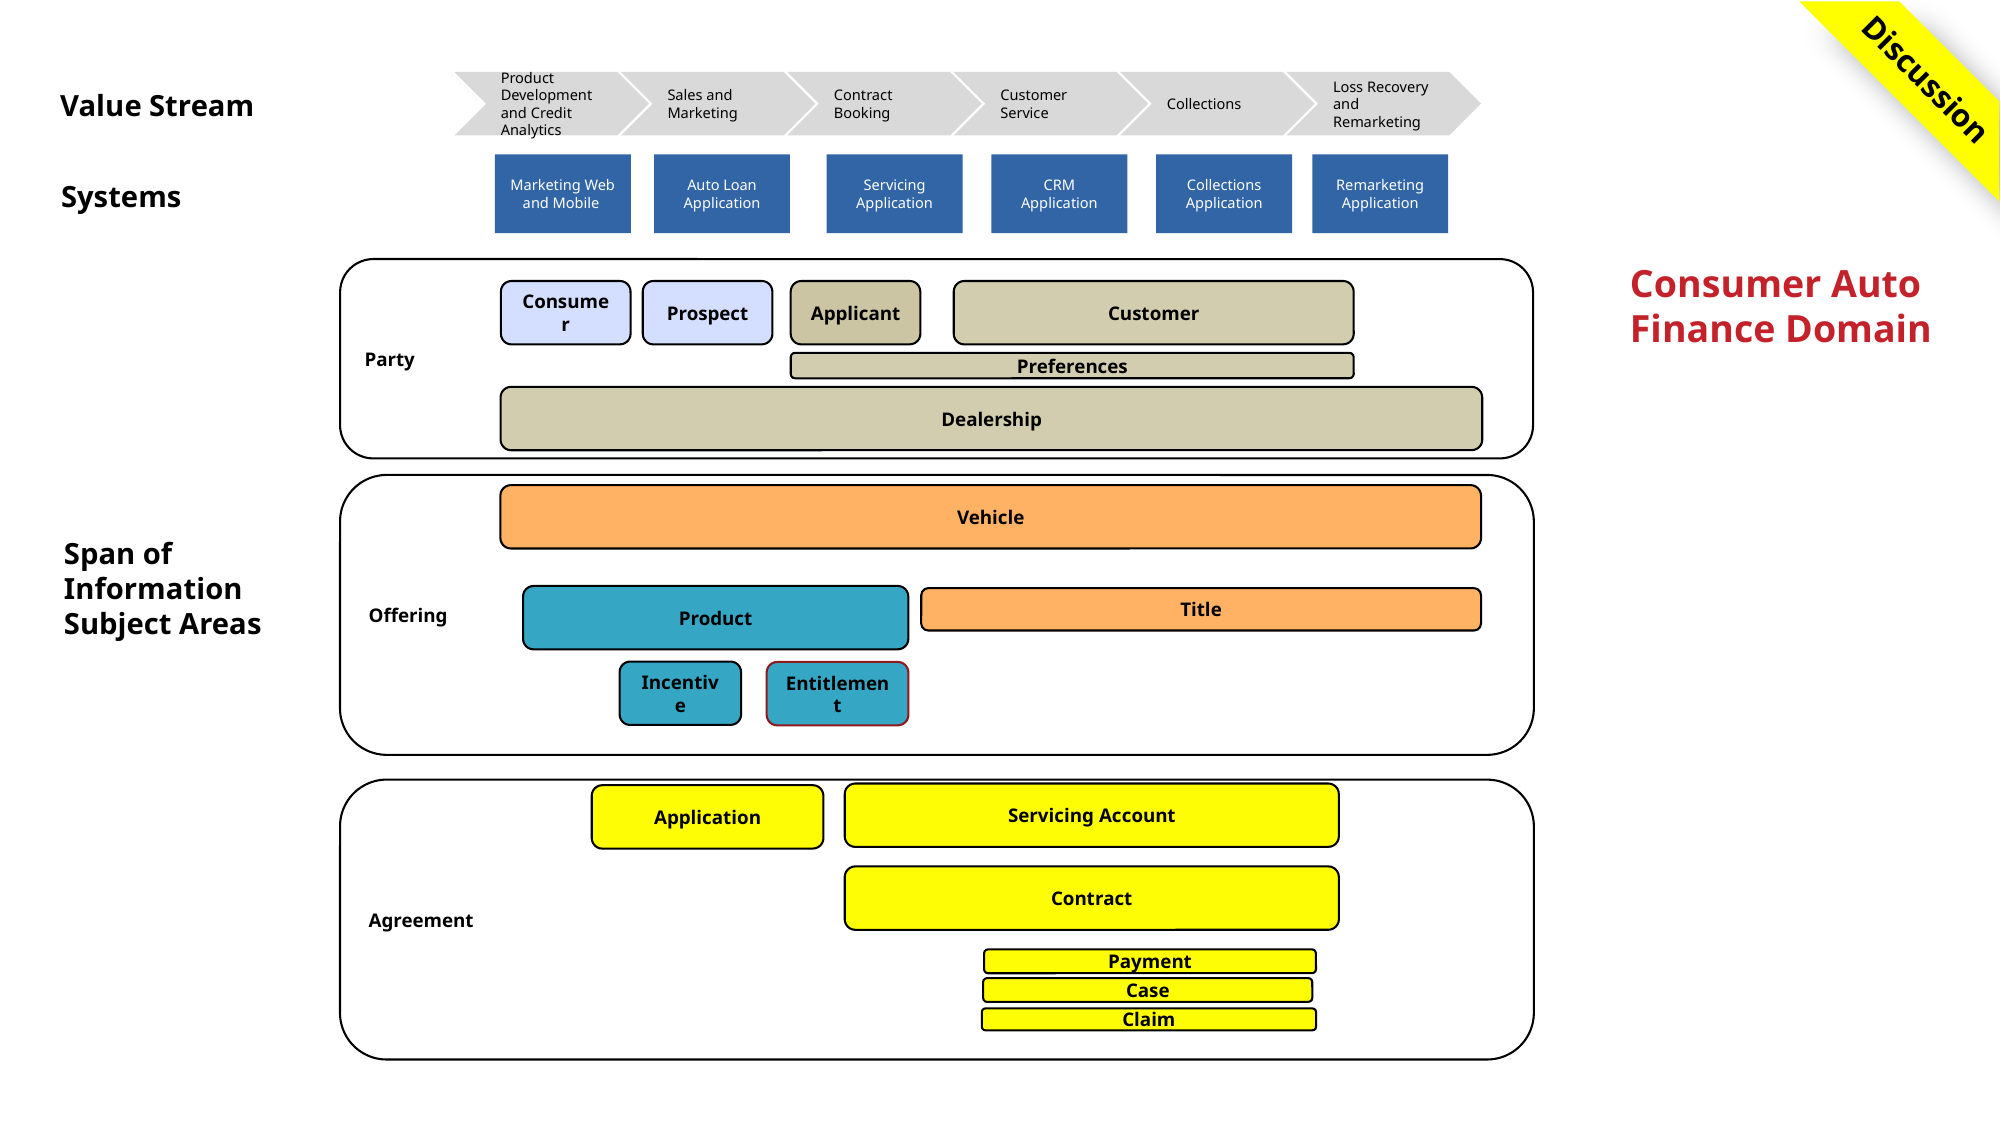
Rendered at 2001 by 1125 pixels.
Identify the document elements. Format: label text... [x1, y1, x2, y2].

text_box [340, 72, 1534, 1060]
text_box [1799, 0, 2000, 202]
text_box Value Stream [45, 80, 270, 130]
text_box Span of Information Subject Areas [49, 528, 288, 648]
text_box Consumer Auto Finance Domain [1615, 252, 1949, 358]
text_box Systems [46, 170, 197, 221]
